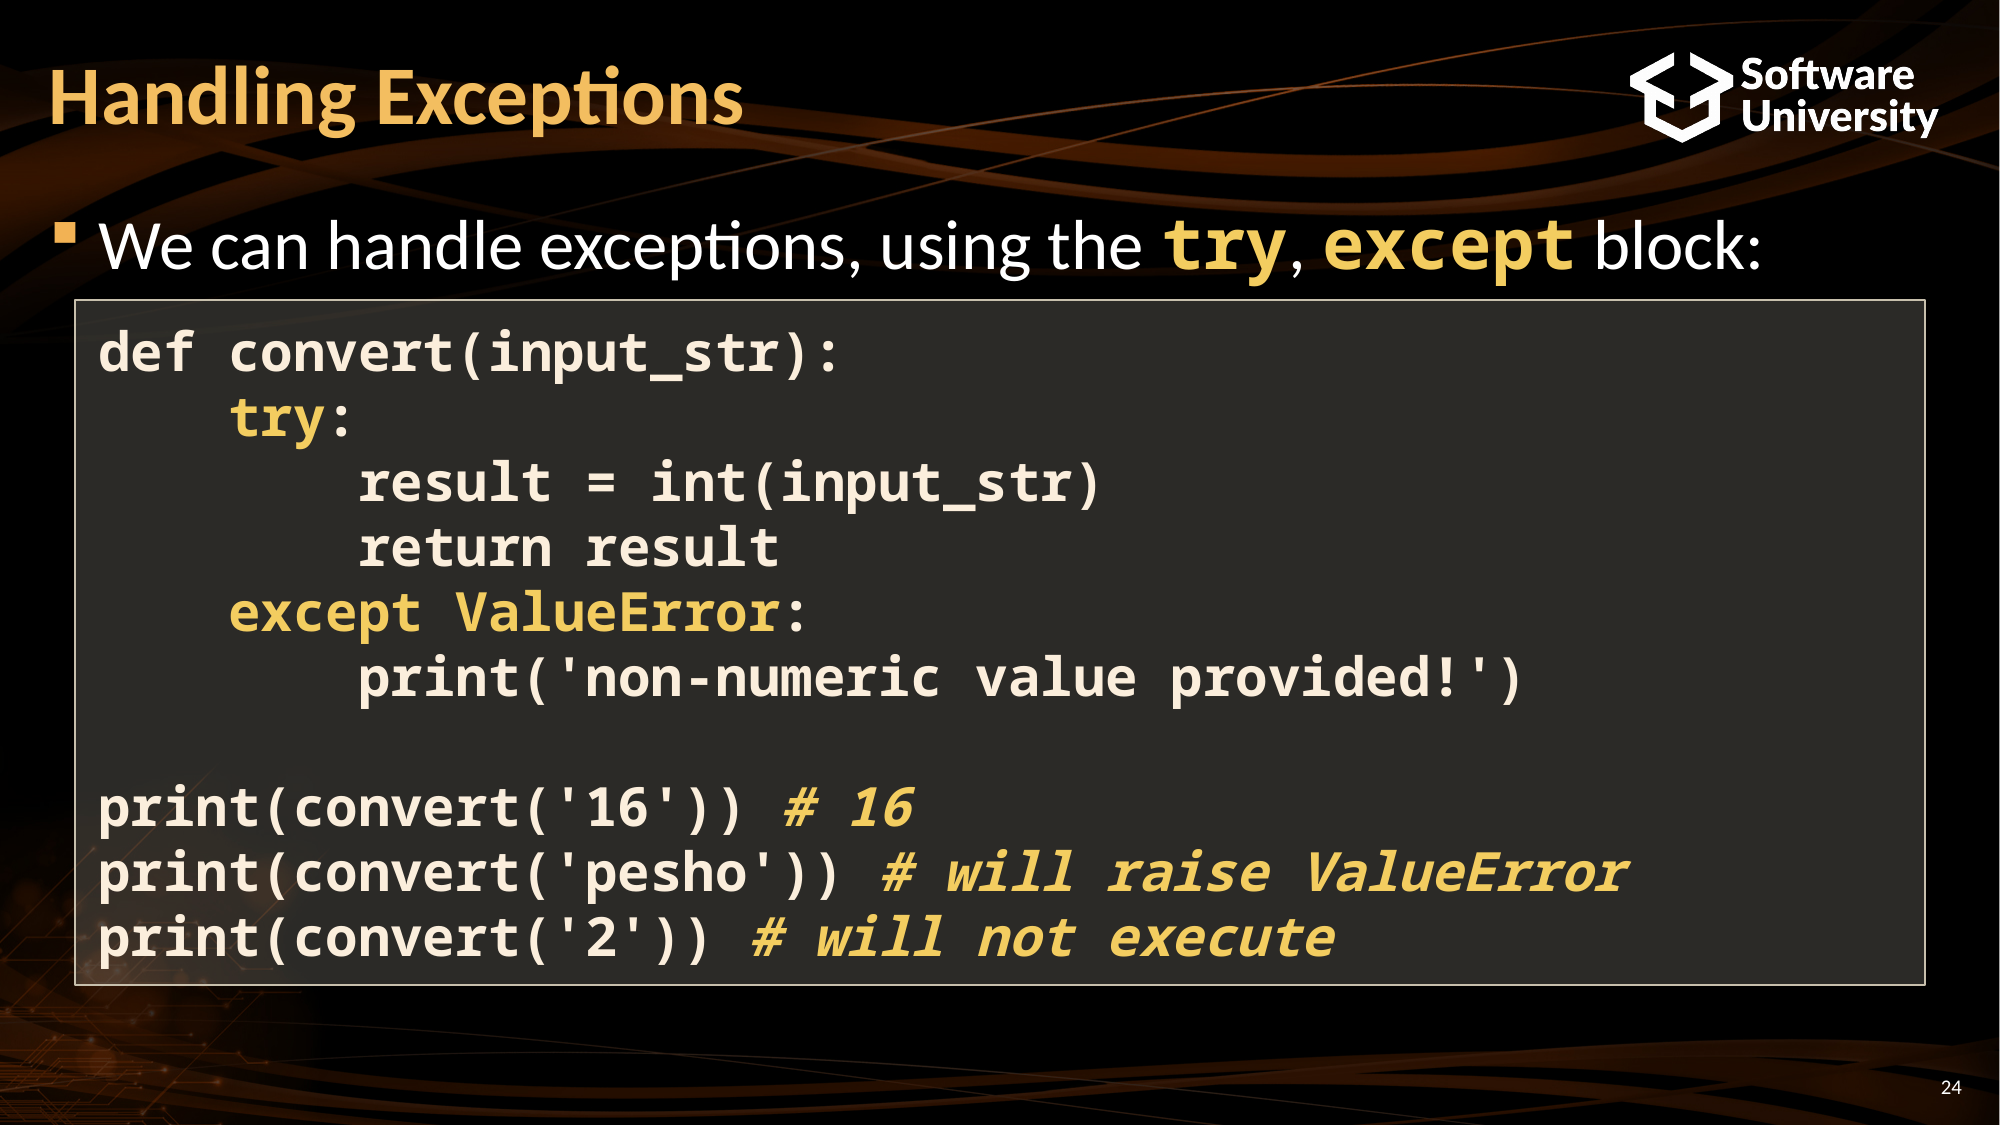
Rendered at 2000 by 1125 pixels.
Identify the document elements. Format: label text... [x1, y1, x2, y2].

picture [0, 0, 2000, 1125]
title Handling Exceptions [30, 6, 1602, 189]
text_box def convert(input_str): try: result = int(input_str) return result except ValueError: print('non-numeric value provided!') print(convert('16')) # 16 print(convert('pesho')) # will raise ValueError print(convert('2')) # will not execute [74, 299, 1925, 985]
list We can handle exceptions, using the try, except block: [31, 188, 1968, 1103]
